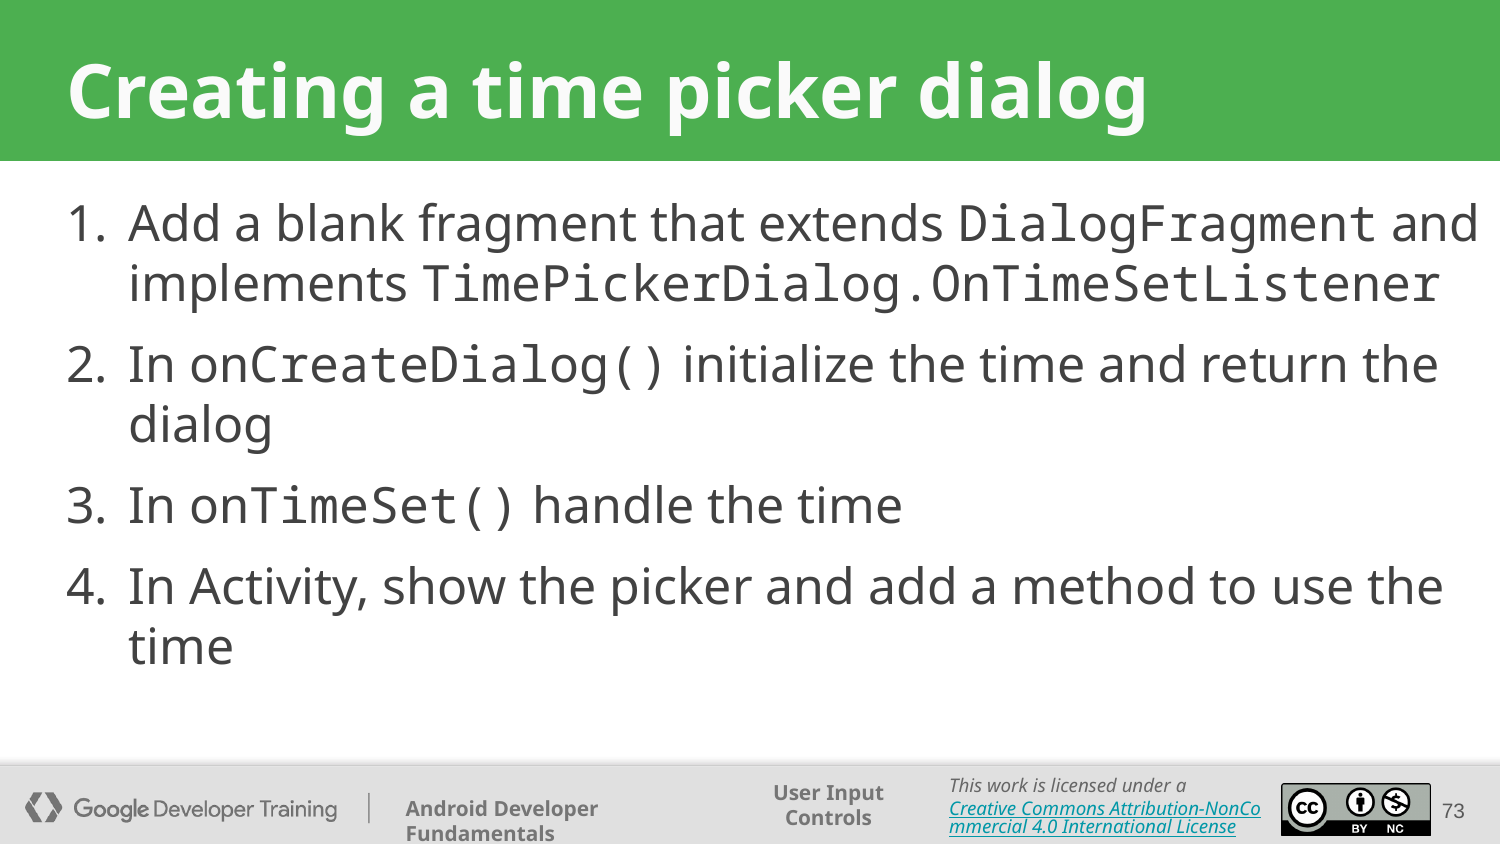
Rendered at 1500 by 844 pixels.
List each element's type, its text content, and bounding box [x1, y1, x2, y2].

picture [0, 161, 1500, 844]
slide_number 73 [1389, 777, 1480, 842]
title Creating a time picker dialog [51, 28, 1449, 122]
list Add a blank fragment that extends DialogFragment and implements TimePickerDialog.OnTimeSetListener In onCreateDialog() initialize the time and return the dialog In onTimeSet() handle the time In Activity, show the picker and add a method to use the time [38, 176, 1500, 733]
